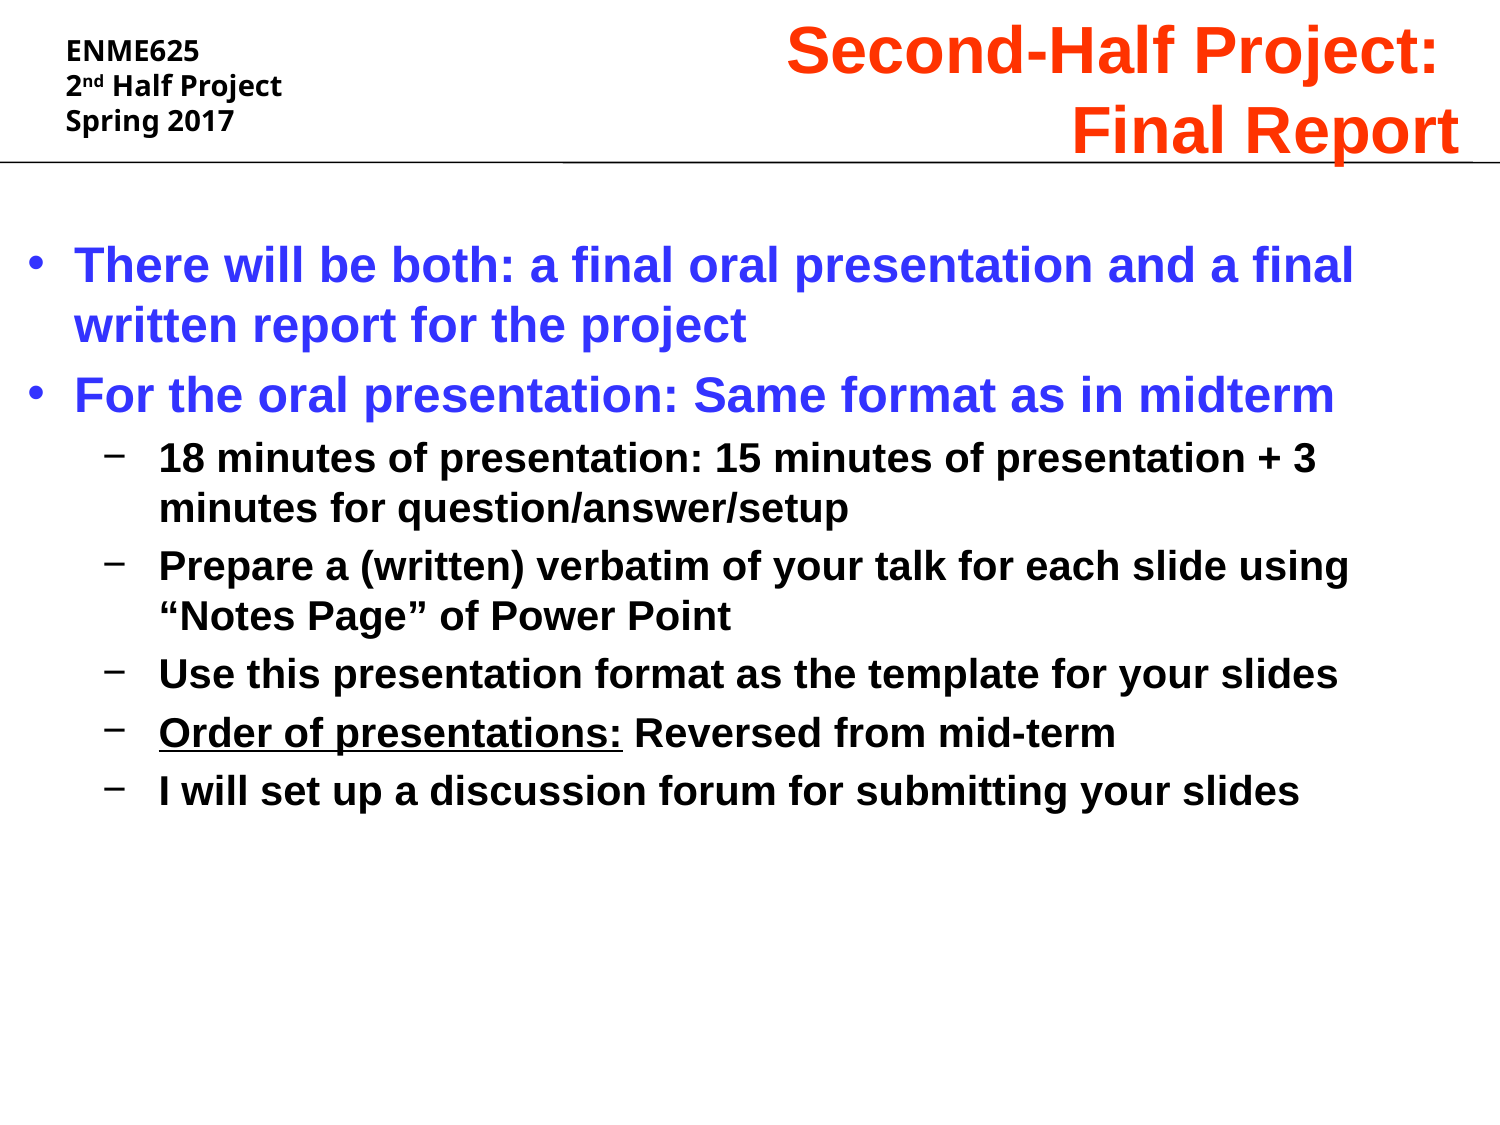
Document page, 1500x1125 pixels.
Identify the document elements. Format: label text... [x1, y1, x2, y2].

text_box Second-Half Project: Final Report [387, 0, 1475, 125]
text_box There will be both: a final oral presentation and a final written report for the project For the oral presentation: Same format as in midterm 18 minutes of presentation: 15 minutes of presentation + 3 minutes for question/answer/setup Prepare a (written) verbatim of your talk for each slide using “Notes Page” of Power Point Use this presentation format as the template for your slides Order of presentations: Reversed from mid-term I will set up a discussion forum for submitting your slides [12, 224, 1388, 538]
